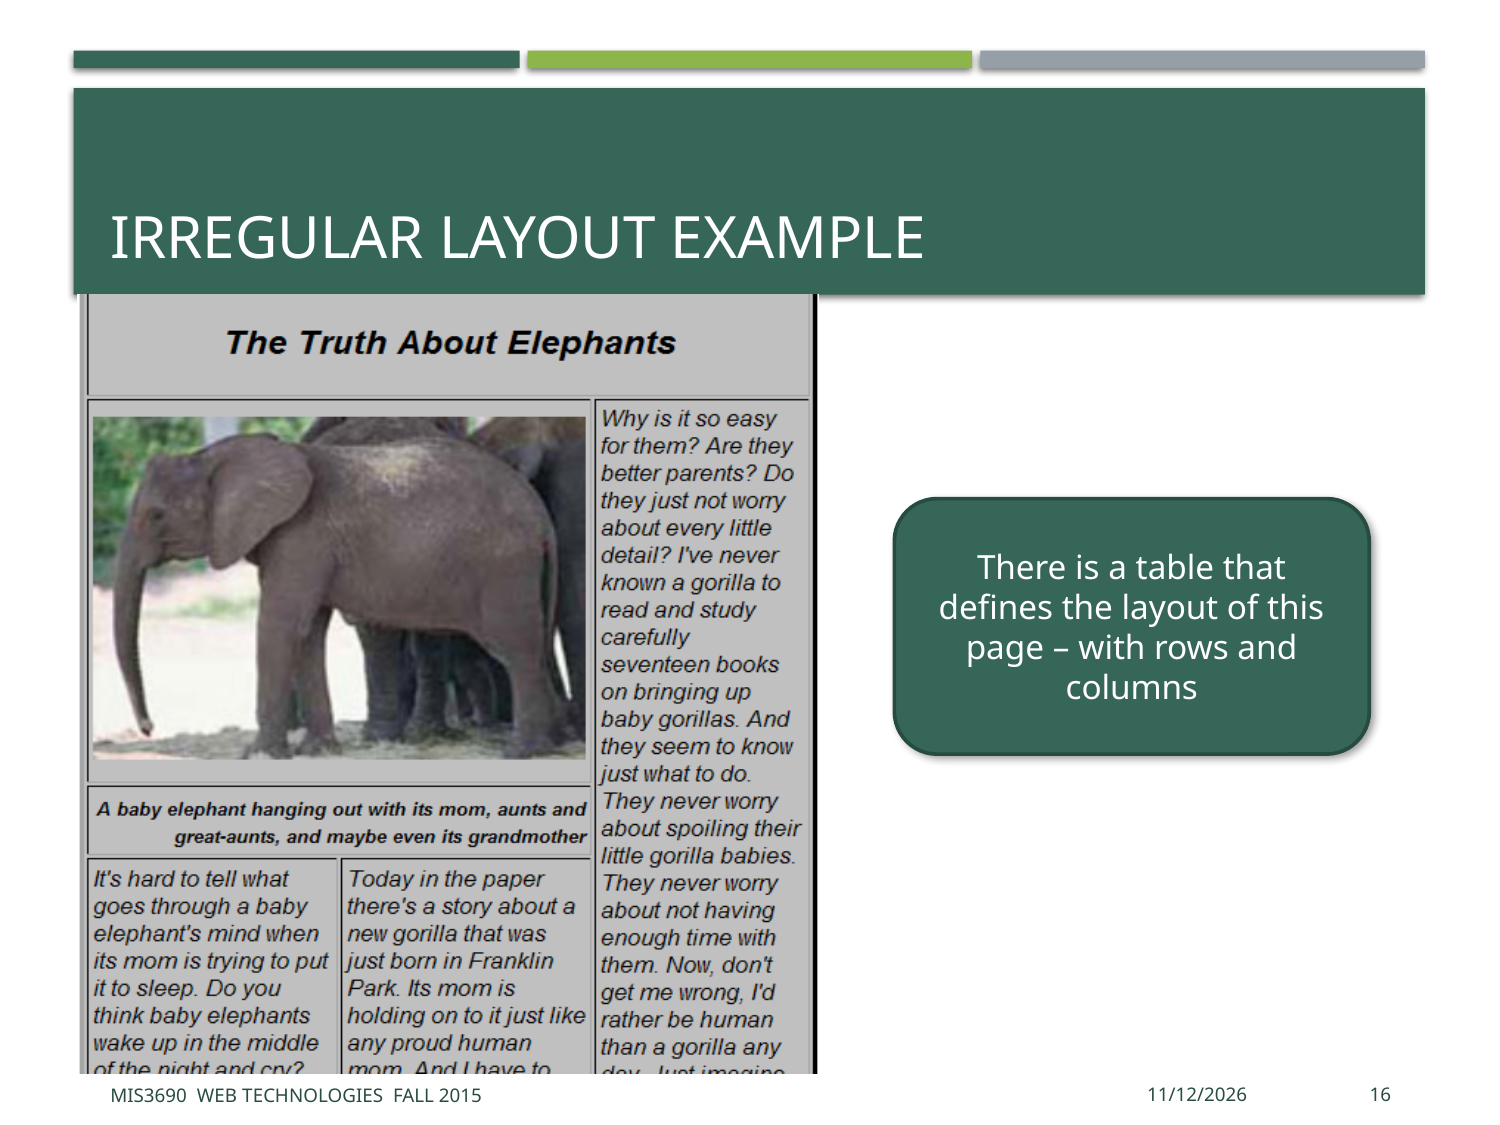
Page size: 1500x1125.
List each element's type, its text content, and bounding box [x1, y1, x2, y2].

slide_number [911, 1065, 1262, 1125]
picture [77, 294, 820, 1074]
title Irregular Layout Example [95, 99, 1406, 278]
text_box There is a table that defines the layout of this page – with rows and columns [892, 496, 1372, 756]
slide_number 16 [1279, 1065, 1406, 1125]
footer MIS3690 Web Technologies Fall 2015 [95, 1064, 895, 1125]
